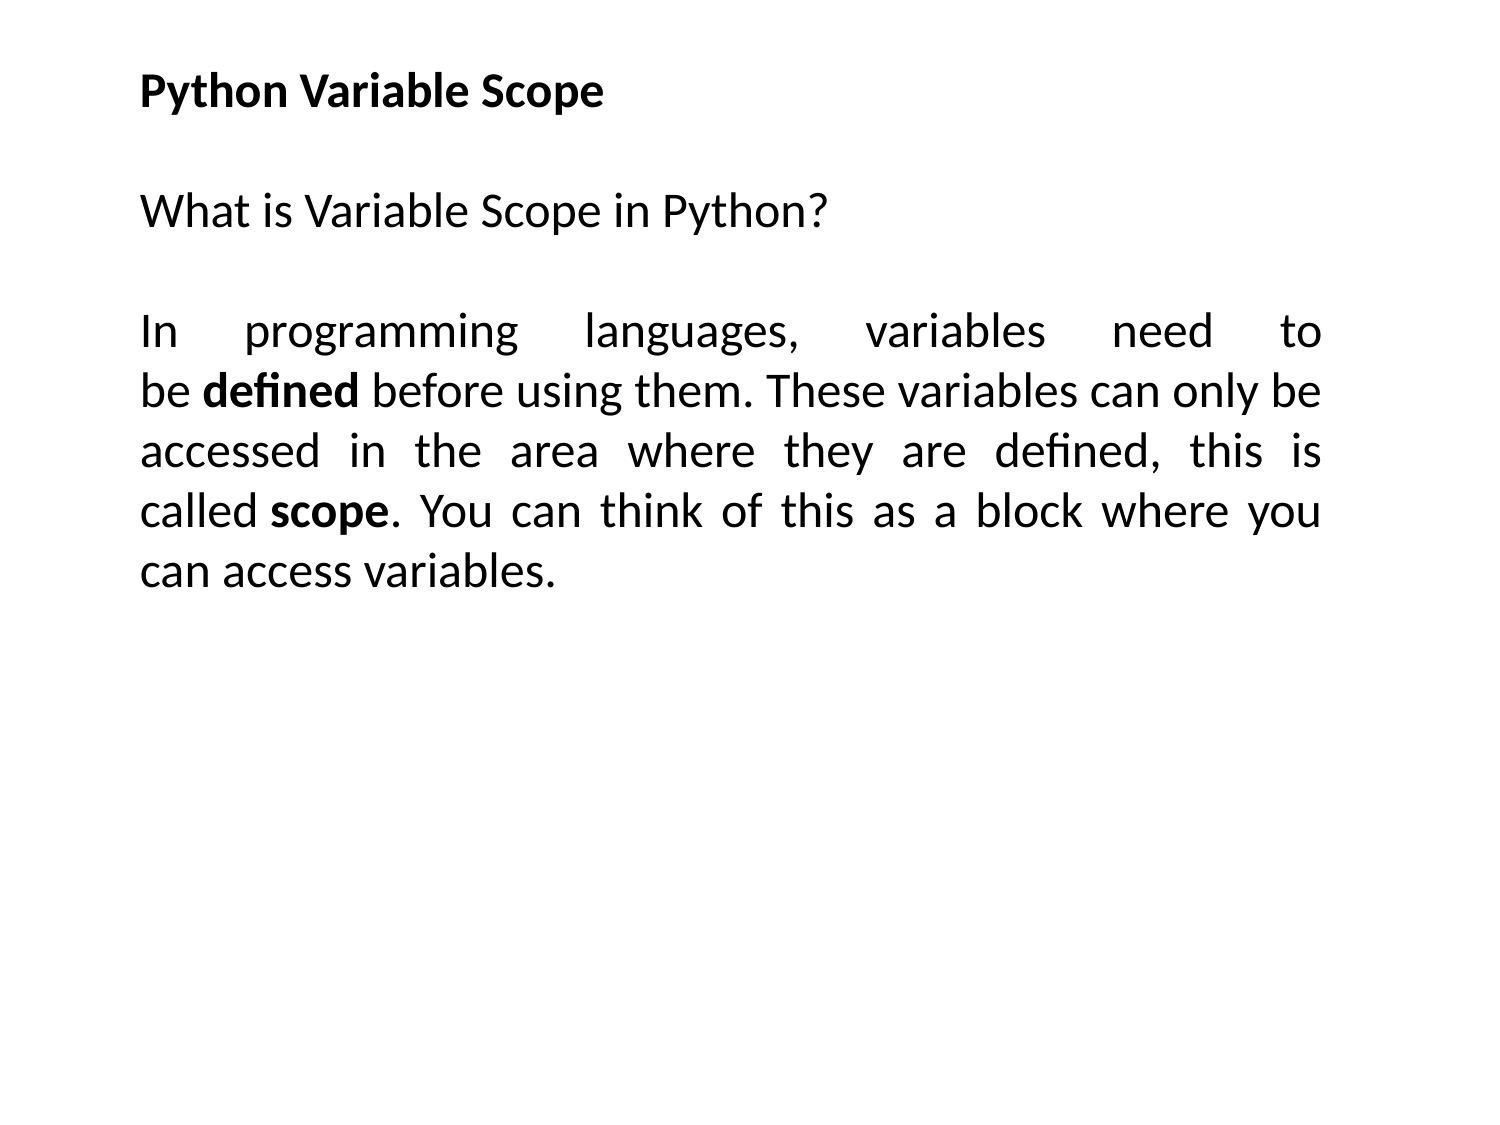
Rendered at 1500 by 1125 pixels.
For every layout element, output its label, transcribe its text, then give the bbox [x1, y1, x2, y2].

text_box Python Variable Scope What is Variable Scope in Python? In programming languages, variables need to be defined before using them. These variables can only be accessed in the area where they are defined, this is called scope. You can think of this as a block where you can access variables. [124, 49, 1338, 665]
